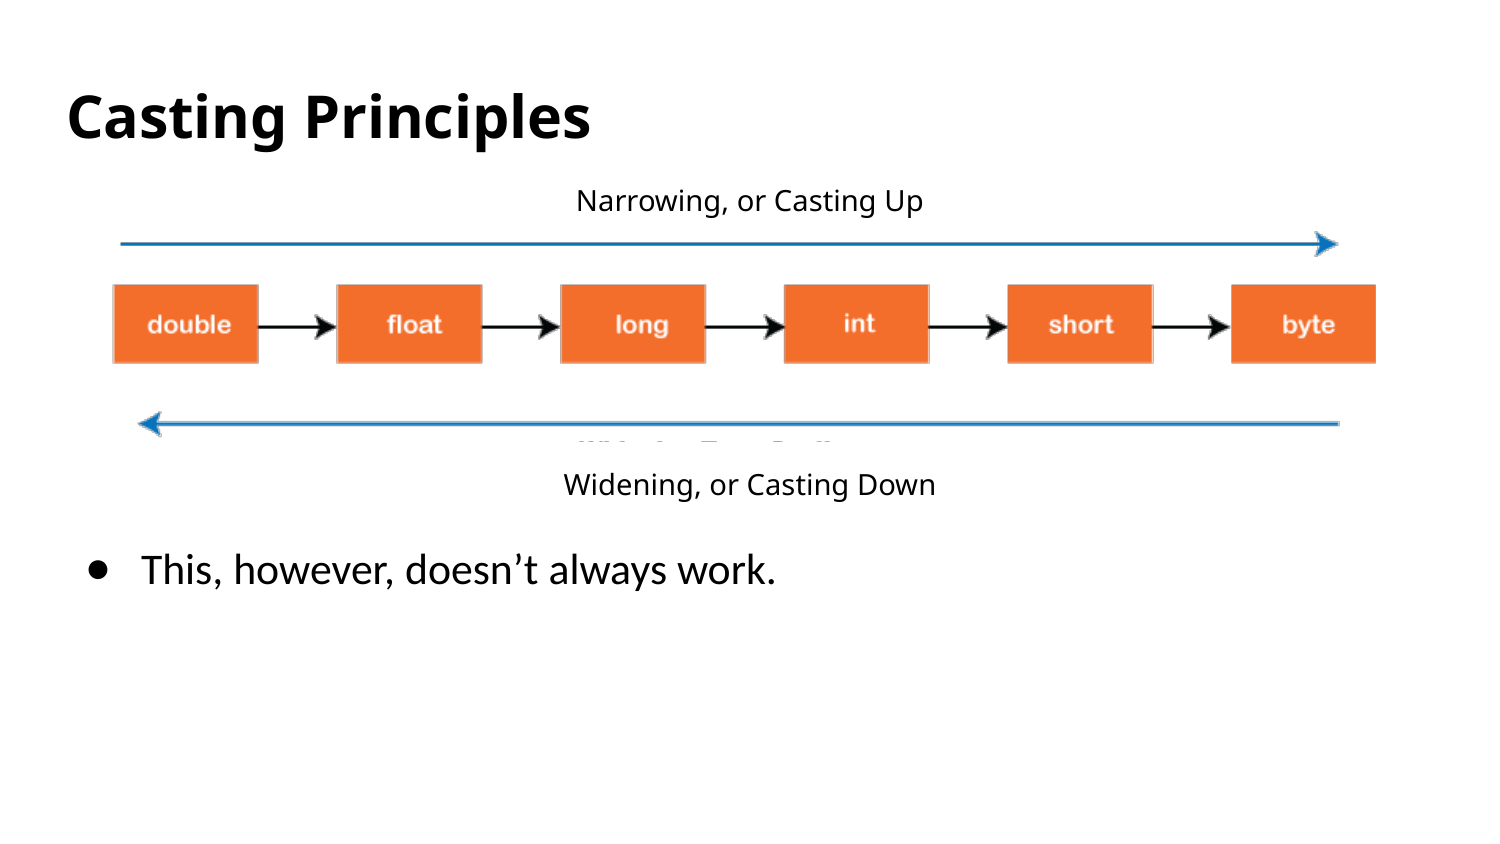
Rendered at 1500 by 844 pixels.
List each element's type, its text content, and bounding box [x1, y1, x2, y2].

text_box Widening, or Casting Down [537, 451, 963, 511]
text_box Narrowing, or Casting Up [537, 166, 963, 223]
picture [85, 223, 1415, 442]
list This, however, doesn’t always work. [51, 531, 1449, 796]
title Casting Principles [51, 72, 1449, 167]
